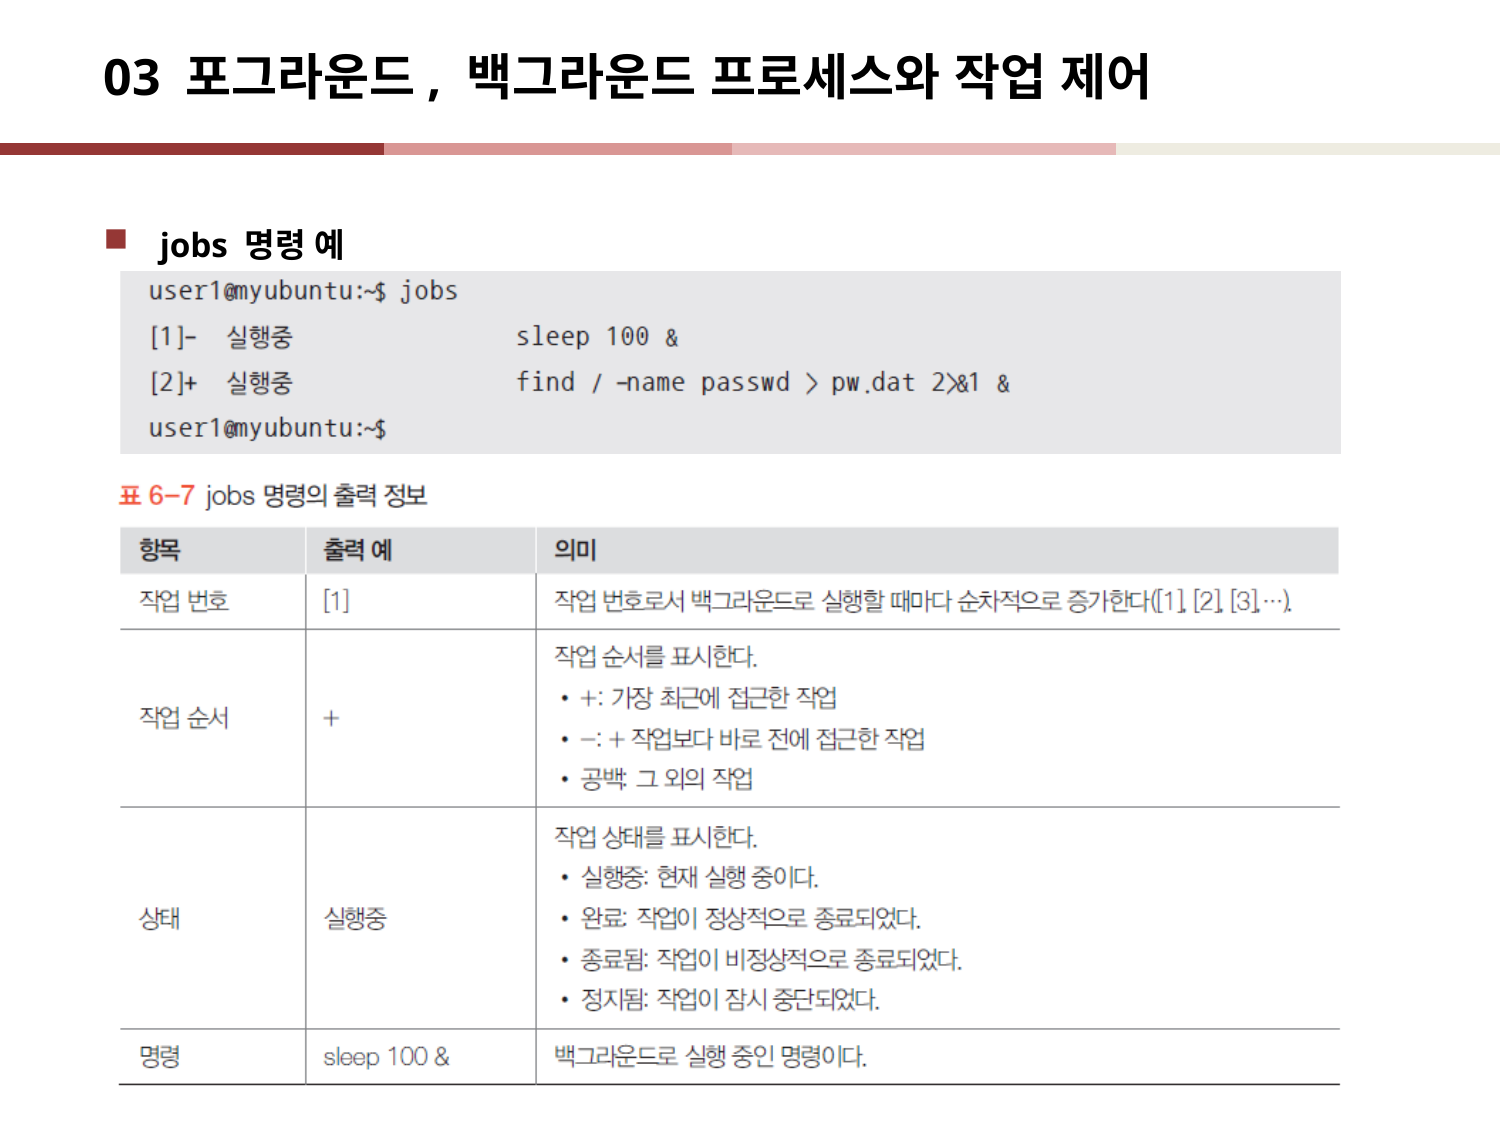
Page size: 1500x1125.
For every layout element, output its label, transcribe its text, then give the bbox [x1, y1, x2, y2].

title 03 포그라운드, 백그라운드 프로세스와 작업 제어 [88, 30, 1330, 121]
picture [118, 271, 1341, 454]
list jobs 명령 예 [88, 196, 1436, 1083]
picture [112, 478, 1344, 1091]
